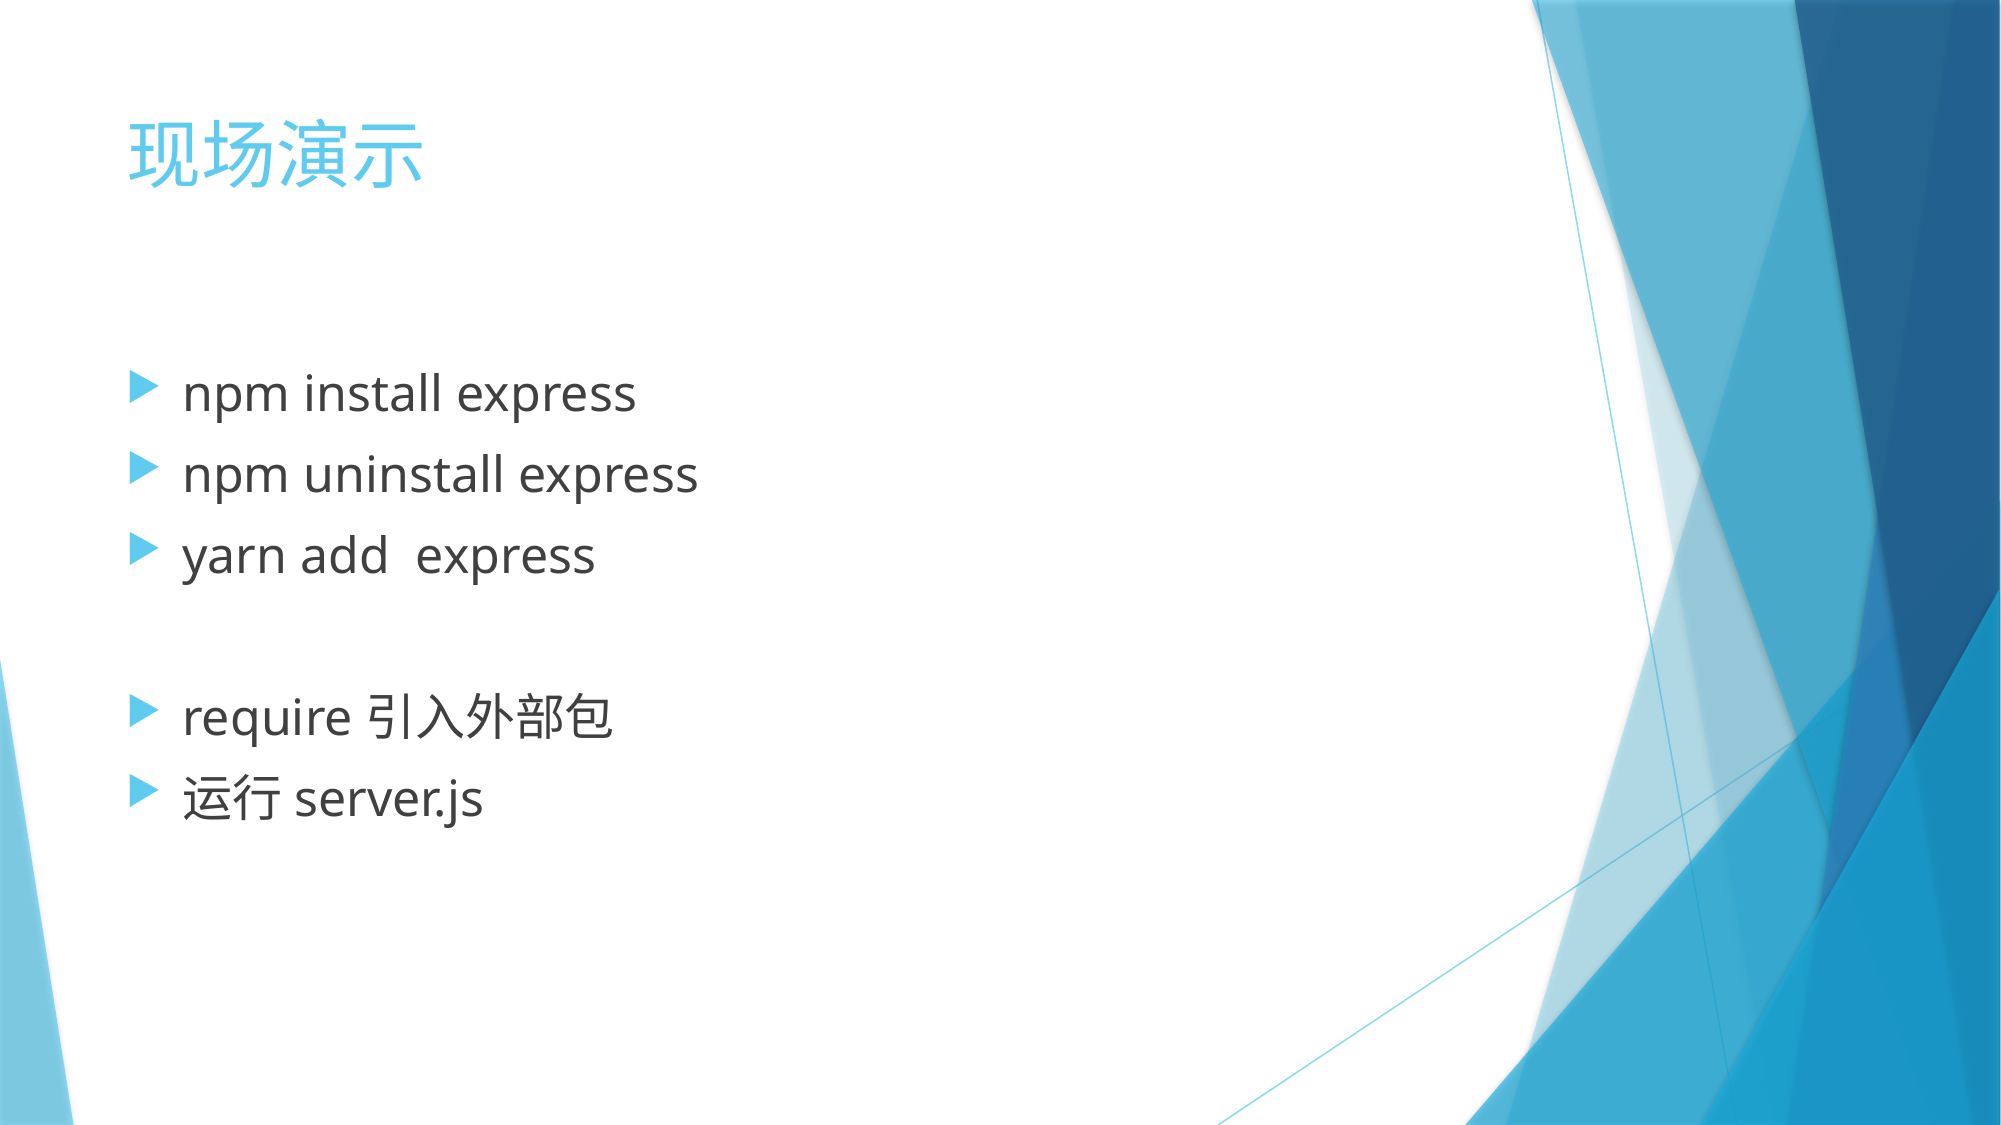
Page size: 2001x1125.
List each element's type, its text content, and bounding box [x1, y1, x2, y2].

title 现场演示 [111, 99, 1522, 317]
list npm install express npm uninstall express yarn add express require引入外部包 运行server.js [111, 354, 1522, 992]
